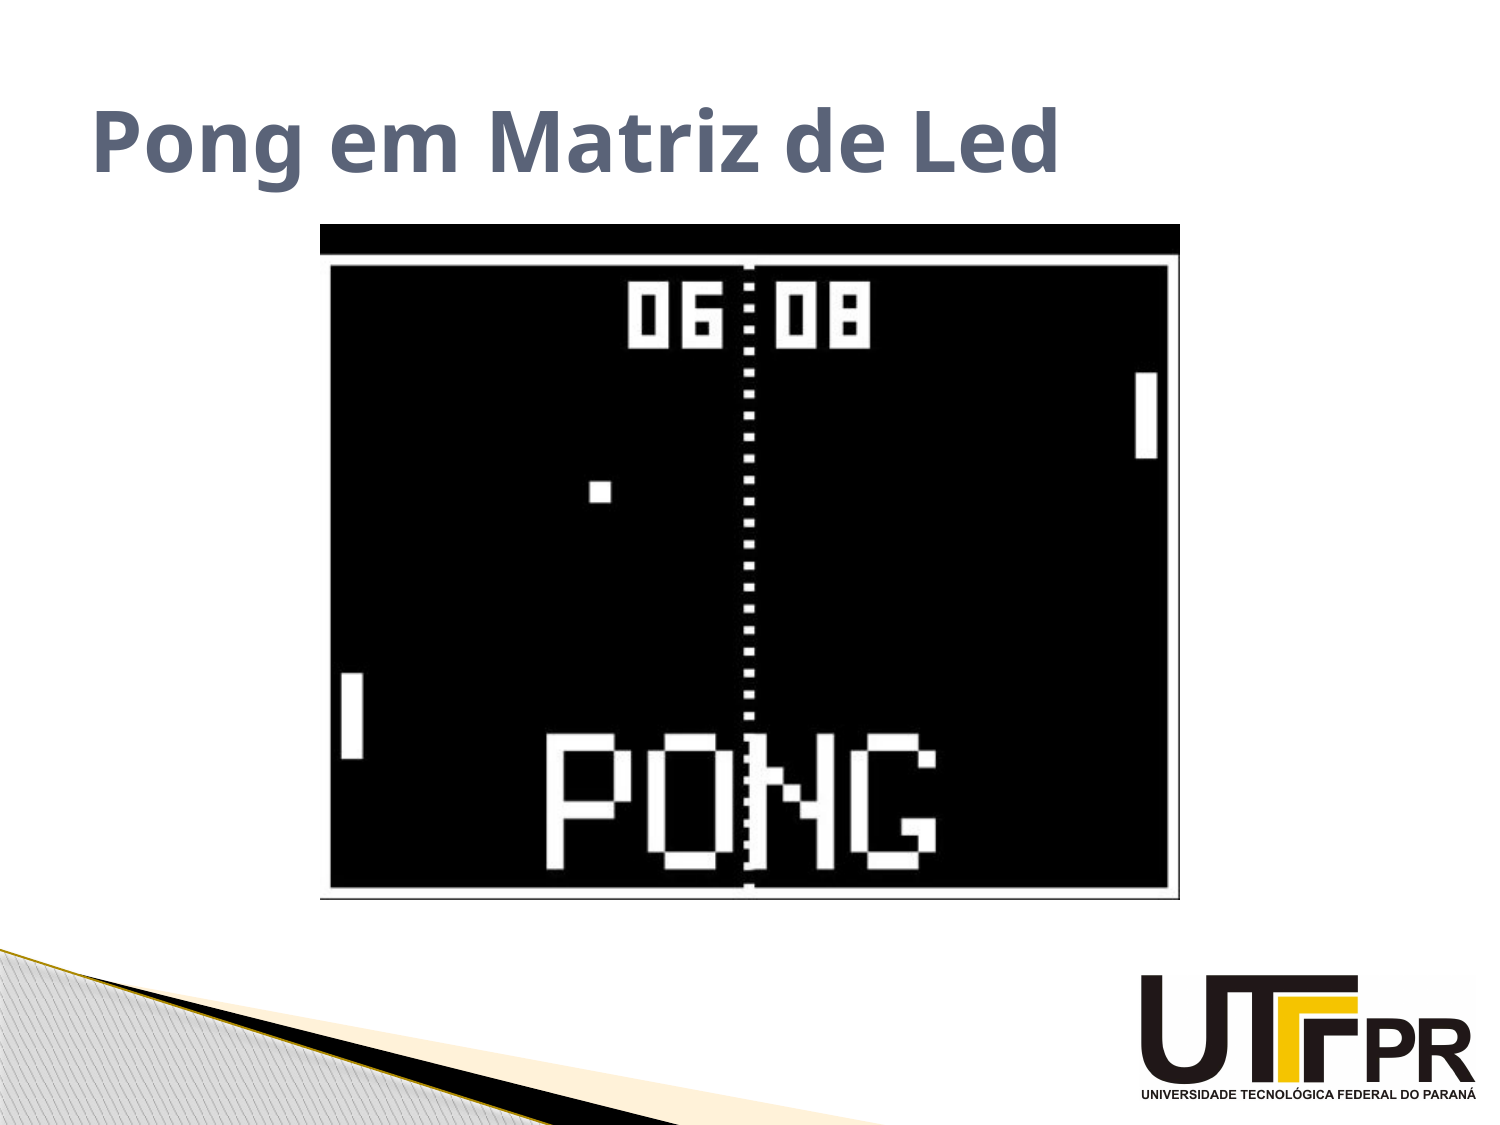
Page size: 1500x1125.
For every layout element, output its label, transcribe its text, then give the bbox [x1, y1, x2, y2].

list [1139, 975, 1476, 1101]
title Pong em Matriz de Led [75, 45, 1425, 233]
picture [319, 224, 1180, 901]
